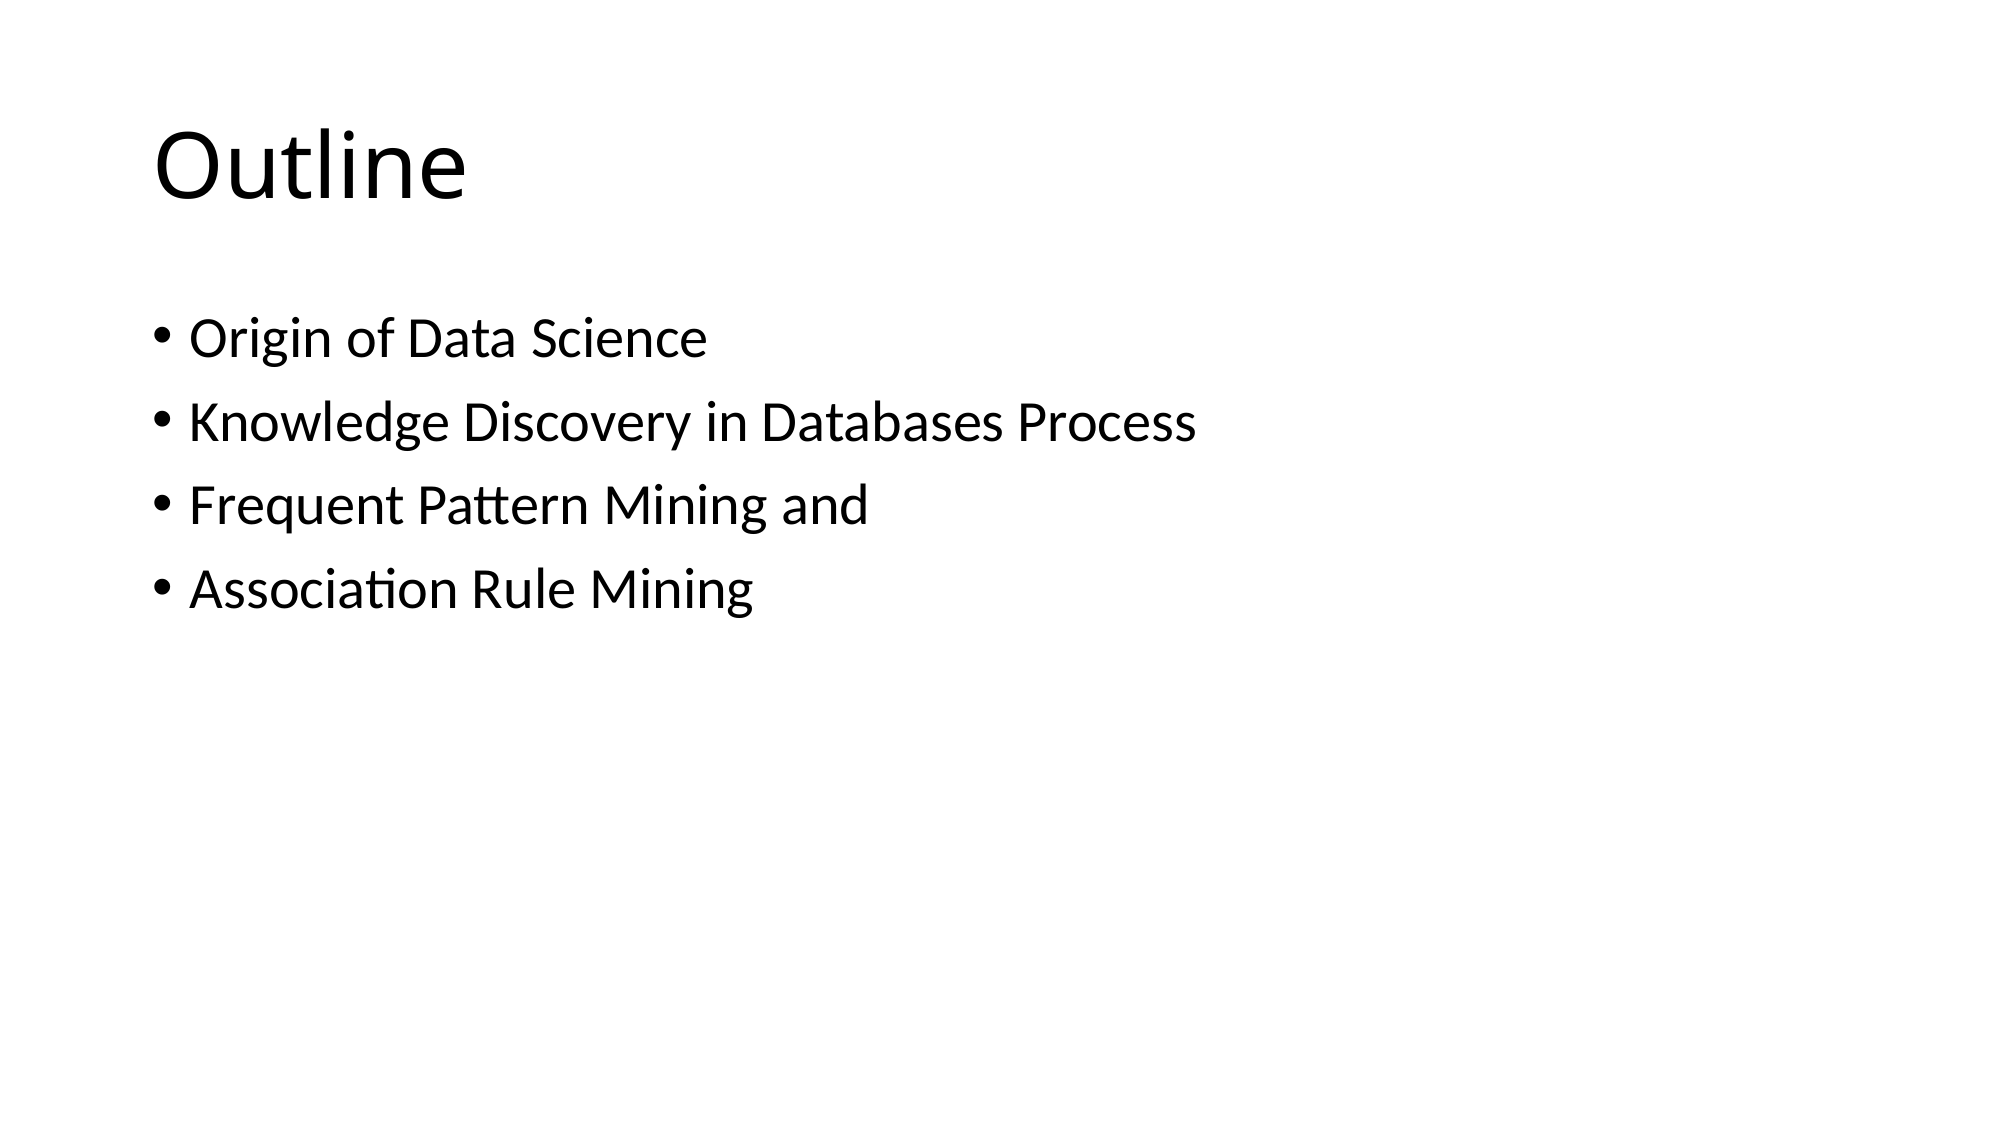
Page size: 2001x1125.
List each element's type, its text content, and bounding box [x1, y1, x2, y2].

list Origin of Data Science Knowledge Discovery in Databases Process Frequent Pattern Mining and Association Rule Mining [137, 299, 1863, 1014]
title Outline [137, 59, 1863, 278]
